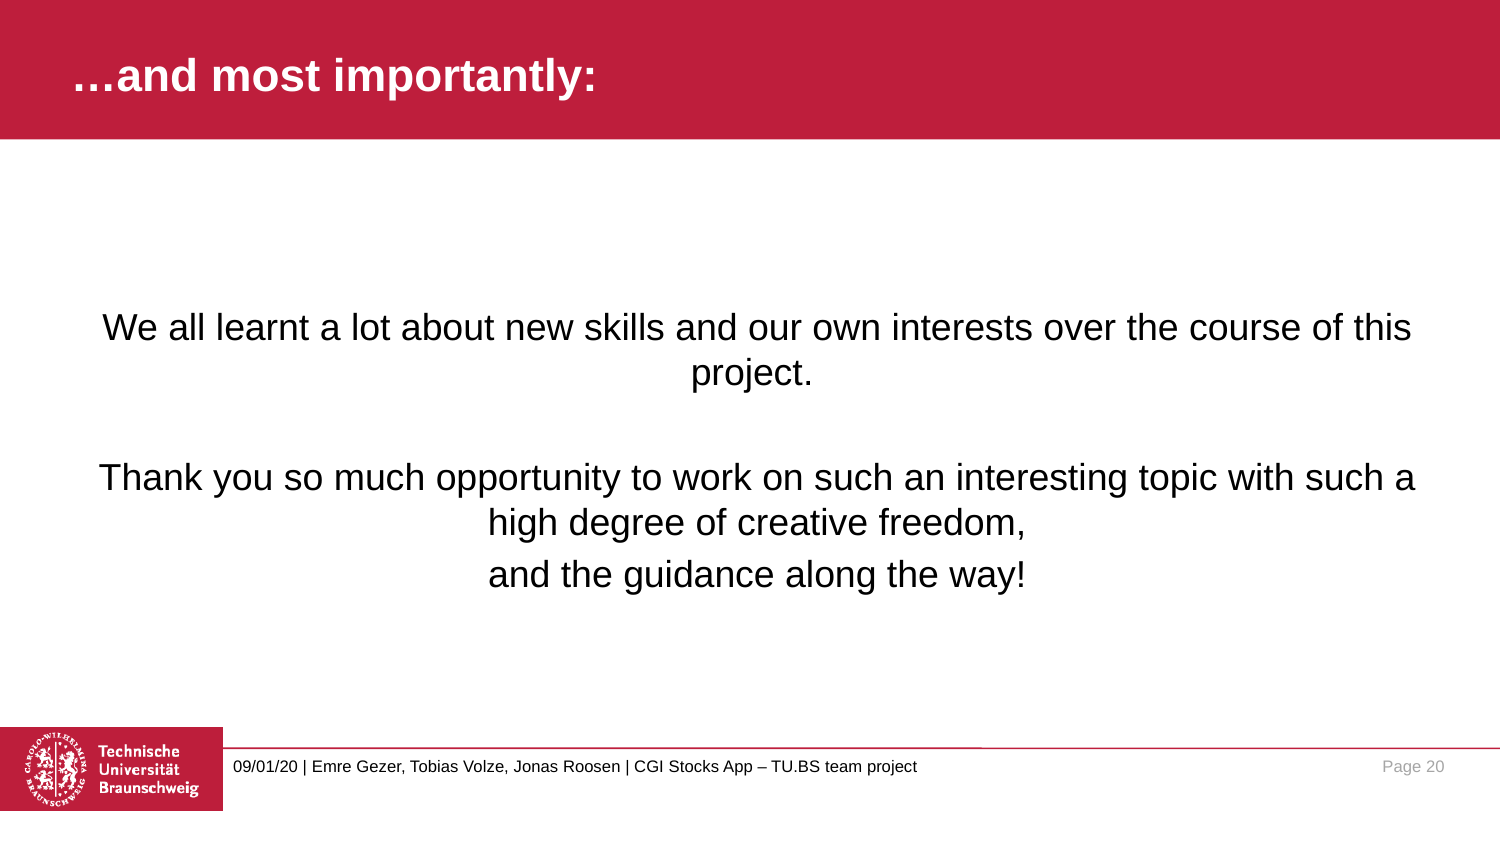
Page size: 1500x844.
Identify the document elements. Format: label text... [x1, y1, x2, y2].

picture [0, 727, 223, 811]
list We all learnt a lot about new skills and our own interests over the course of this project. Thank you so much opportunity to work on such an interesting topic with such a high degree of creative freedom, and the guidance along the way! [70, 164, 1445, 734]
title …and most importantly: [70, 13, 1445, 102]
